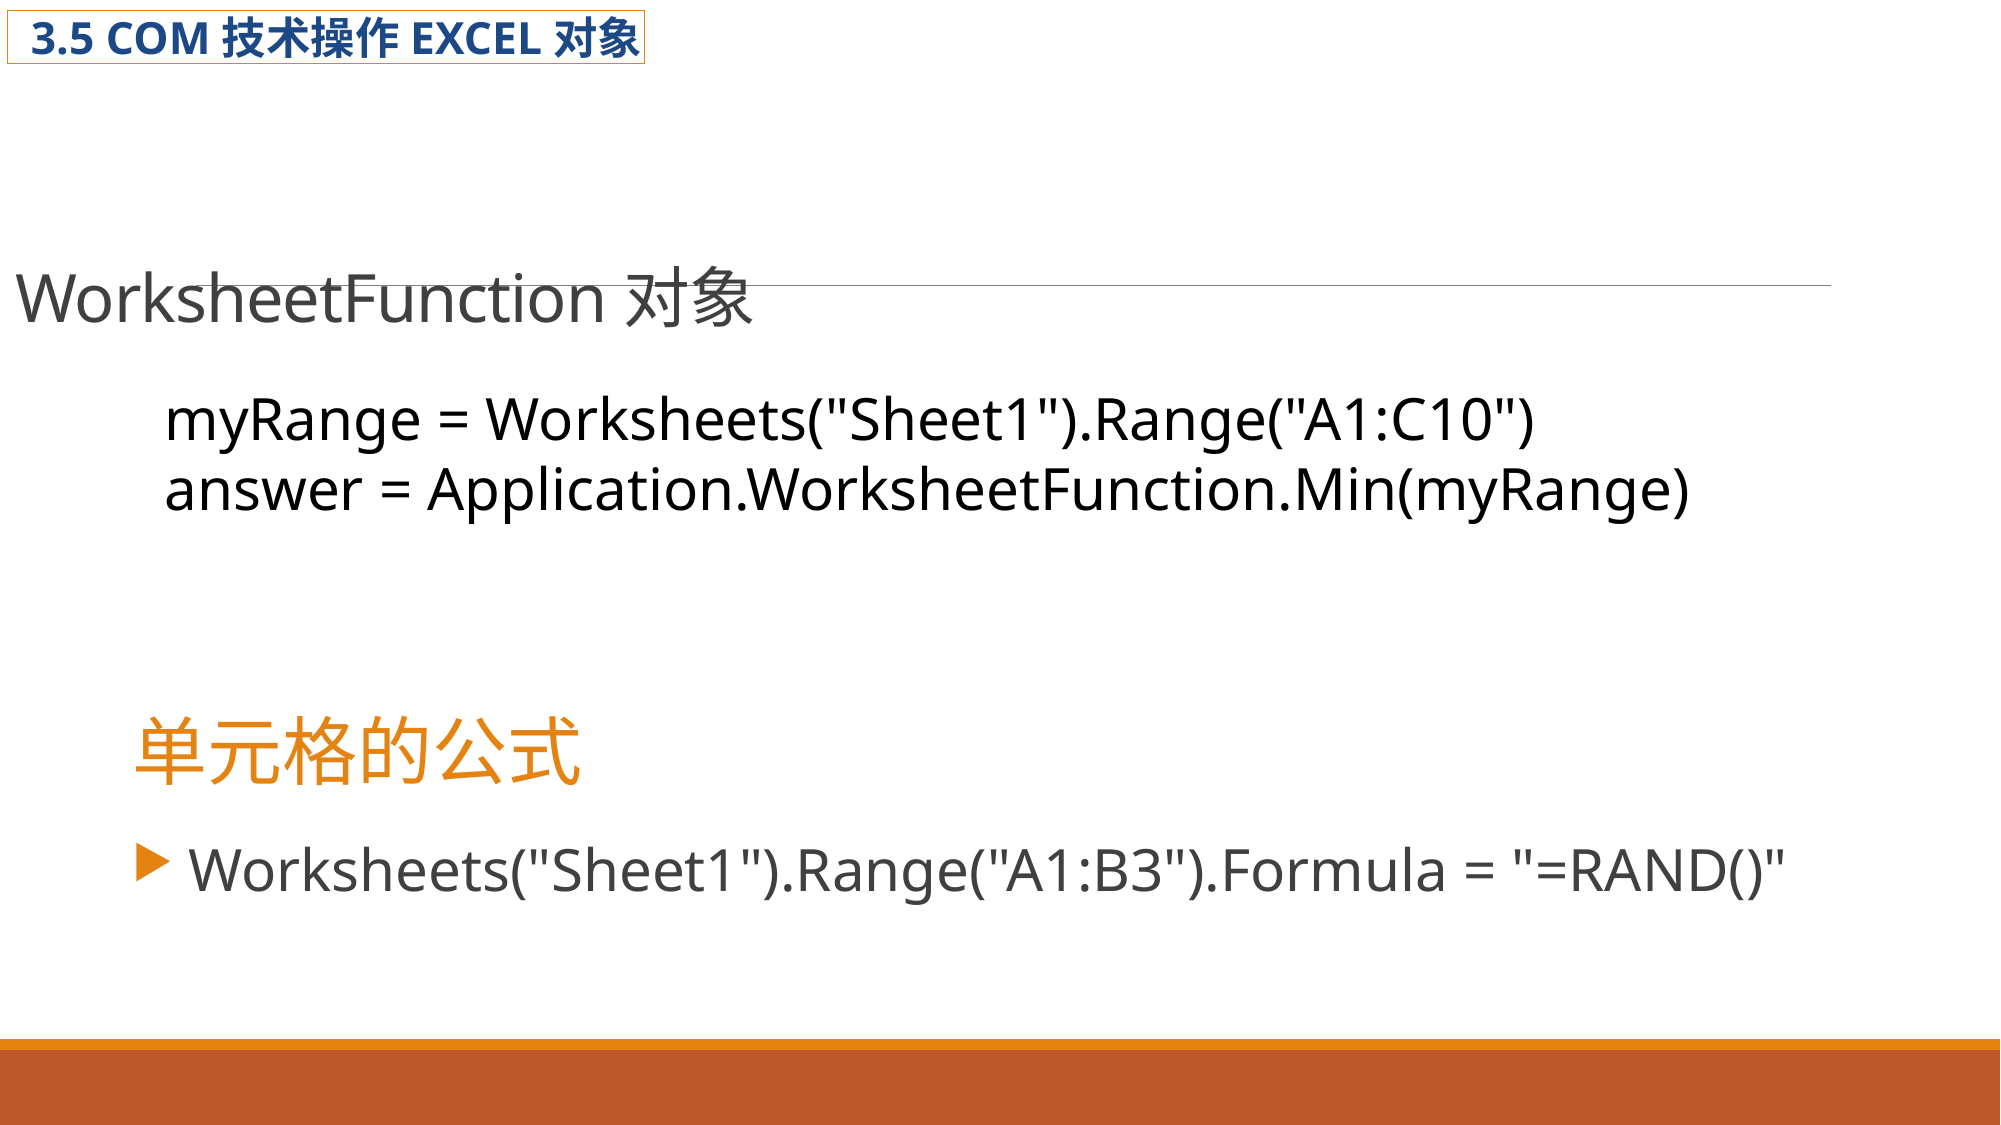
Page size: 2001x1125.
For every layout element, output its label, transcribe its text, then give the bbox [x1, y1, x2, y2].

title WorksheetFunction对象 [0, 208, 1088, 344]
text_box 单元格的公式 [117, 696, 604, 825]
text_box Worksheets("Sheet1").Range("A1:B3").Formula = "=RAND()" [116, 825, 1890, 984]
text_box myRange = Worksheets("Sheet1").Range("A1:C10") answer = Application.WorksheetFunction.Min(myRange) [149, 374, 1720, 530]
